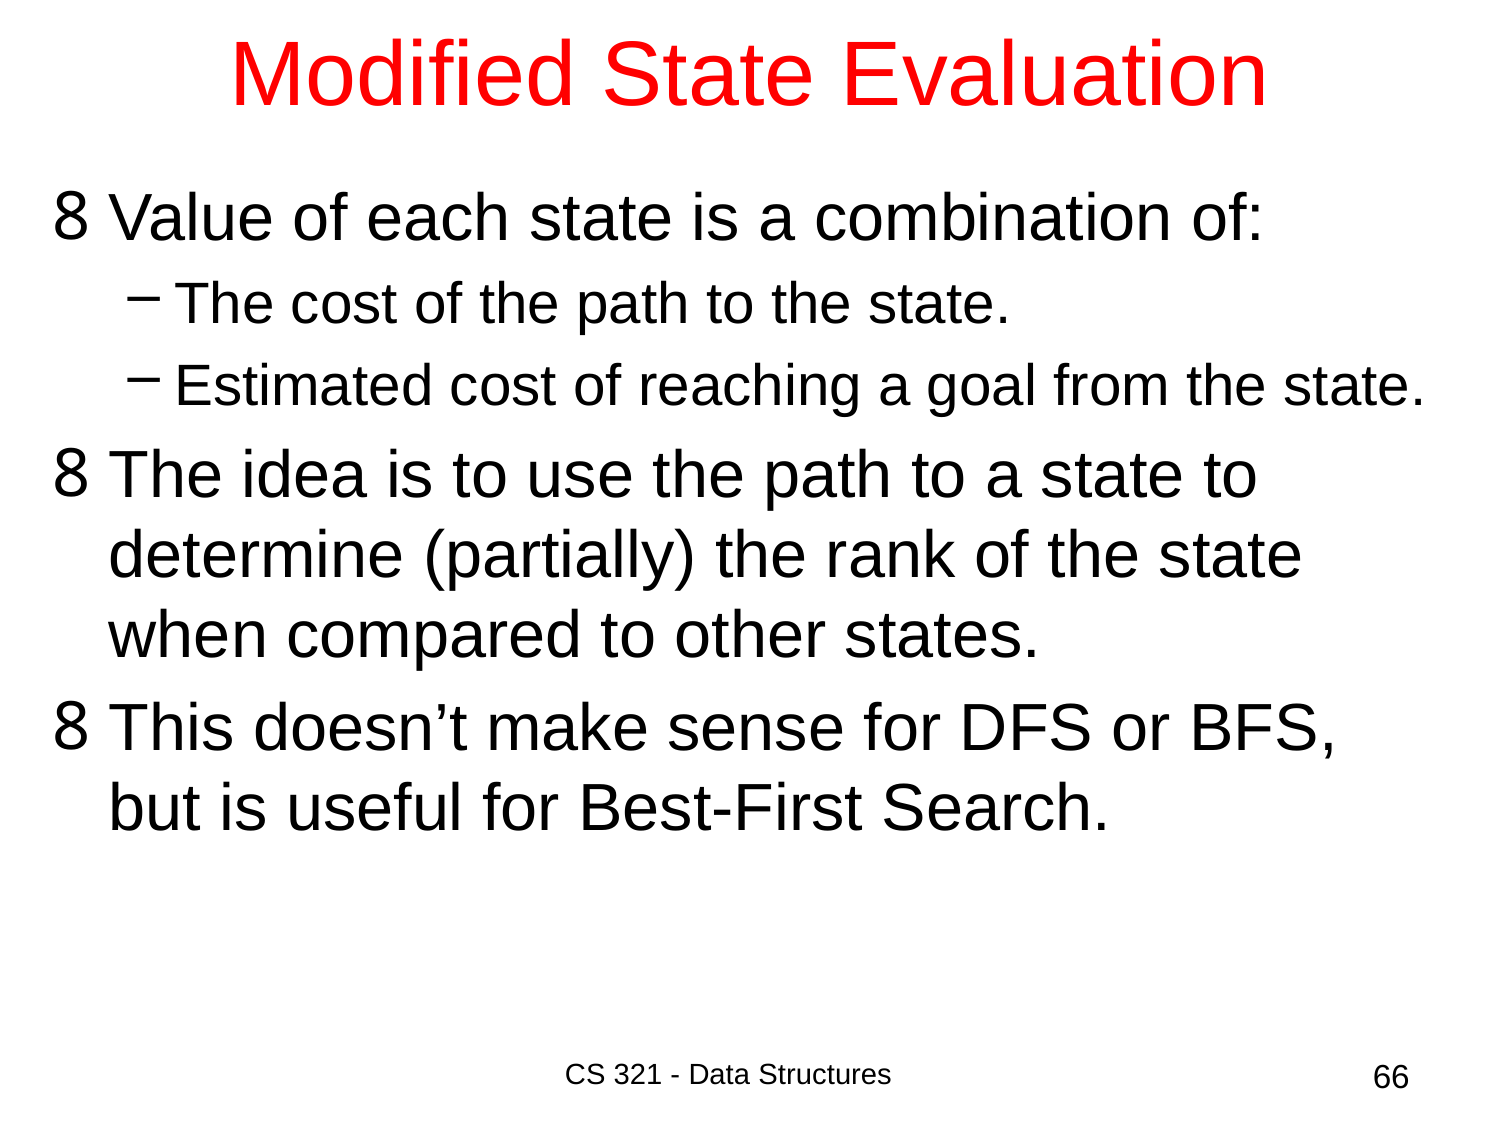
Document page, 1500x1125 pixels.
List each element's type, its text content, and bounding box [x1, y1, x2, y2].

list Value of each state is a combination of: The cost of the path to the state. Estimated cost of reaching a goal from the state. The idea is to use the path to a state to determine (partially) the rank of the state when compared to other states. This doesn’t make sense for DFS or BFS, but is useful for Best-First Search. [37, 166, 1463, 1067]
footer CS 321 - Data Structures [549, 1047, 1051, 1124]
title Modified State Evaluation [112, 0, 1388, 163]
slide_number 66 [1112, 1047, 1426, 1124]
